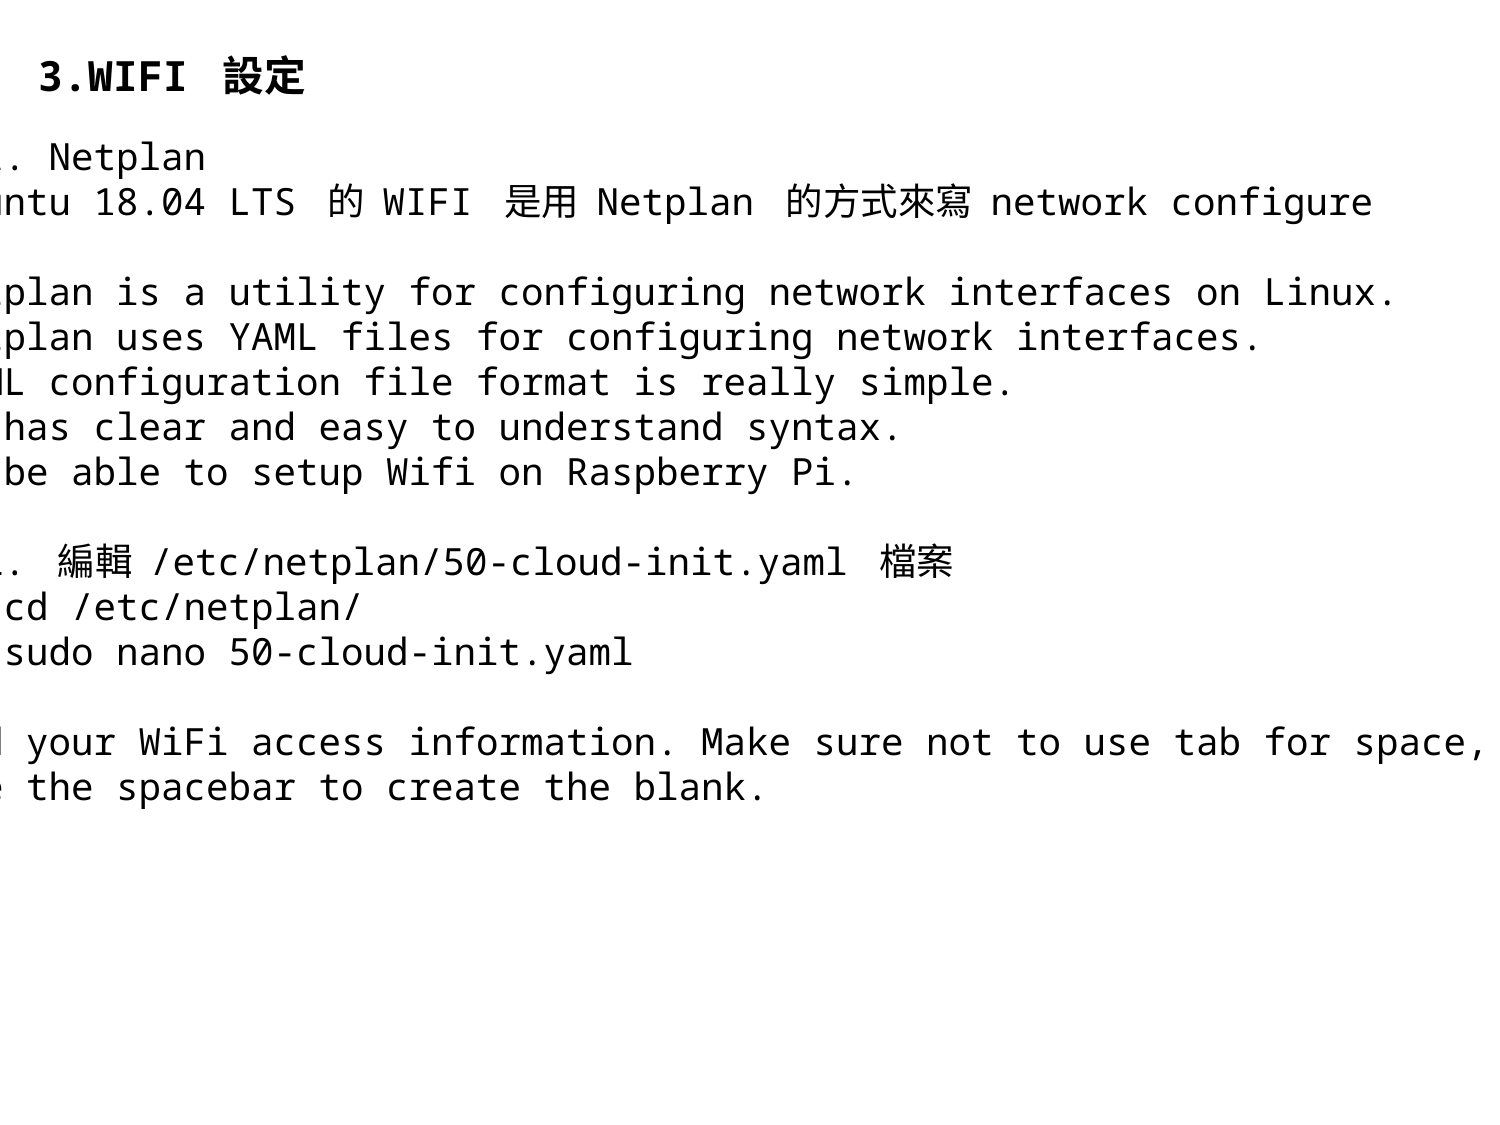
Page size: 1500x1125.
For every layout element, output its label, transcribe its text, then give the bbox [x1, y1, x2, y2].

text_box 3.WIFI 設定 [23, 42, 322, 108]
text_box 3.1. Netplan Ubuntu 18.04 LTS 的 WIFI 是用 Netplan 的方式來寫 network configure Netplan is a utility for configuring network interfaces on Linux. Netplan uses YAML files for configuring network interfaces. YAML configuration file format is really simple. It has clear and easy to understand syntax. To be able to setup Wifi on Raspberry Pi. 3.2. 編輯 /etc/netplan/50-cloud-init.yaml 檔案 >> cd /etc/netplan/ >> sudo nano 50-cloud-init.yaml Add your WiFi access information. Make sure not to use tab for space, use the spacebar to create the blank. [0, 125, 1500, 816]
